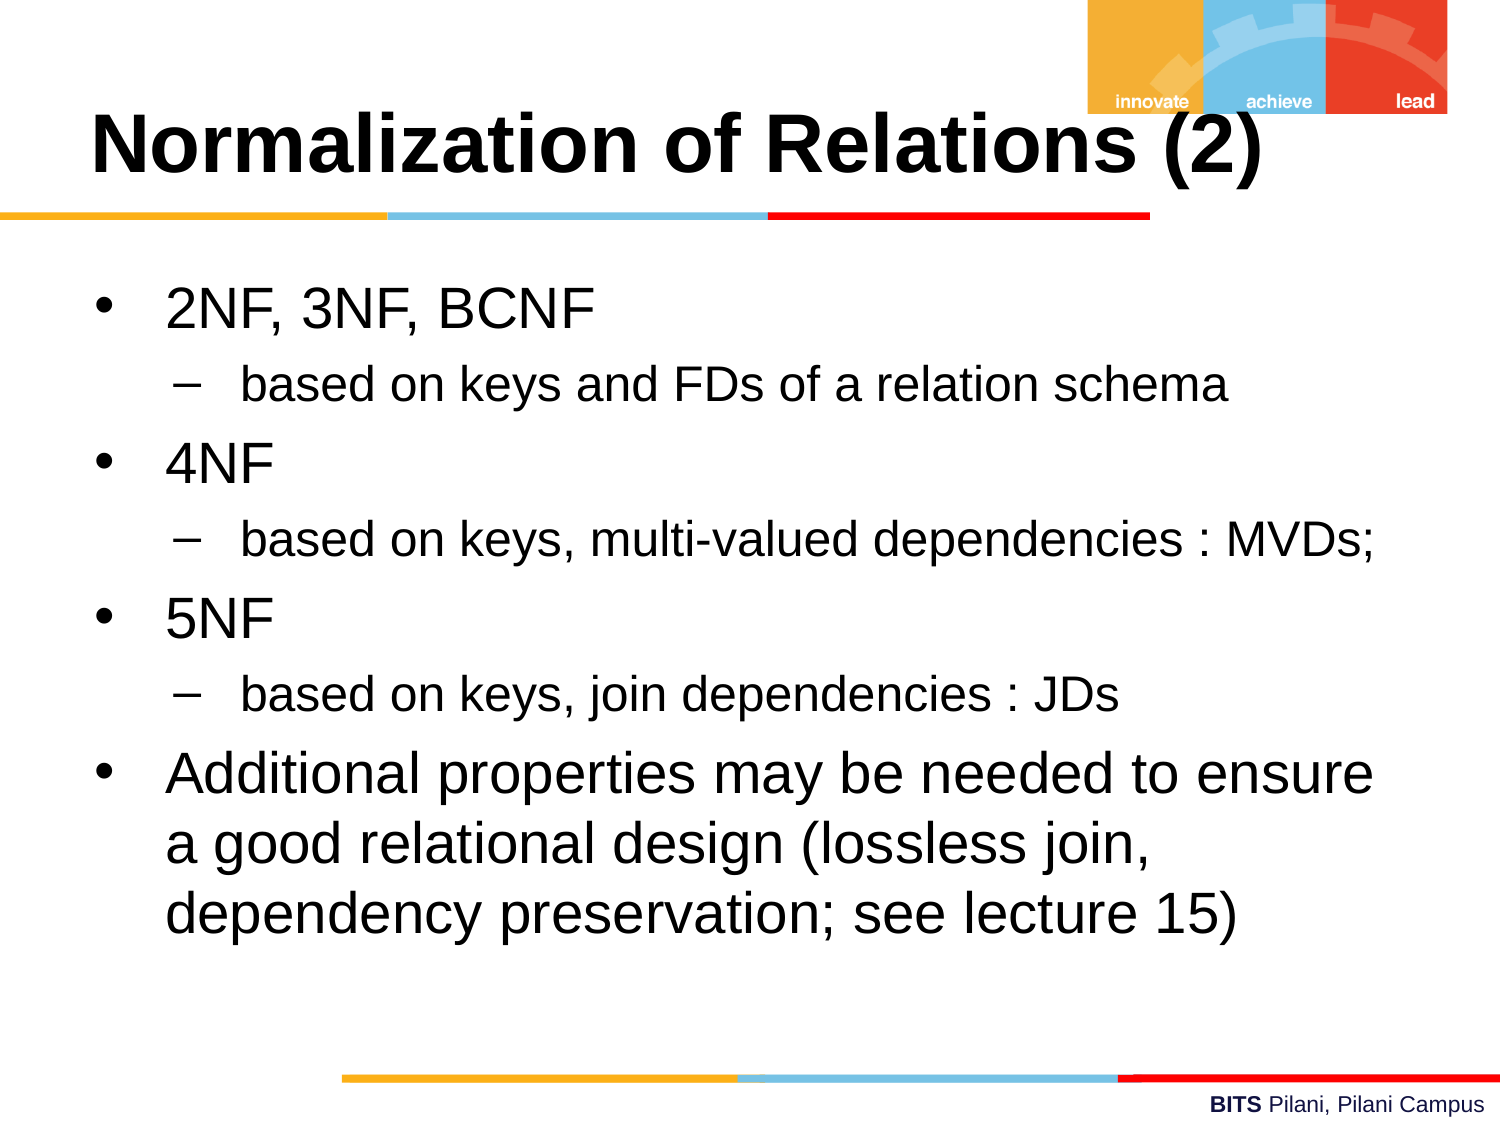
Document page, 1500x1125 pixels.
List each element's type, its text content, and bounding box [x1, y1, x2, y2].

list 2NF, 3NF, BCNF based on keys and FDs of a relation schema 4NF based on keys, multi-valued dependencies : MVDs; 5NF based on keys, join dependencies : JDs Additional properties may be needed to ensure a good relational design (lossless join, dependency preservation; see lecture 15) [75, 262, 1425, 1005]
picture [1087, 0, 1448, 114]
title Normalization of Relations (2) [75, 45, 1425, 233]
